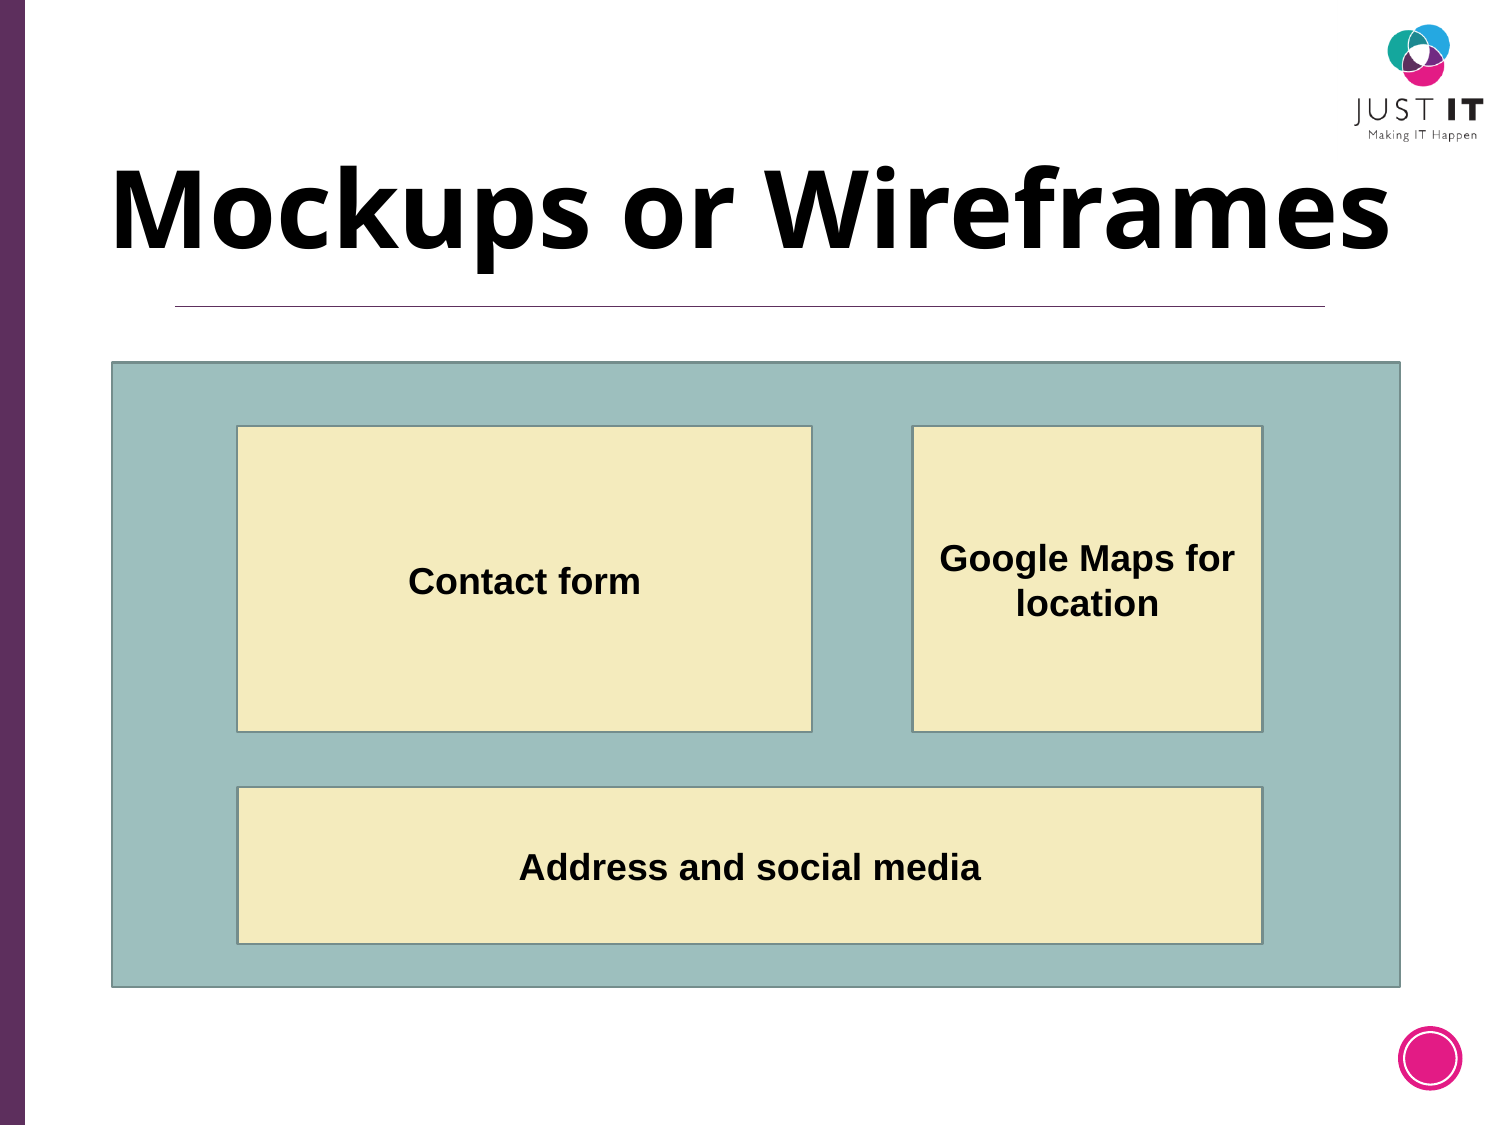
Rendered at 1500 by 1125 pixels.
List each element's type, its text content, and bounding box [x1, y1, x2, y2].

title Mockups or Wireframes [75, 119, 1425, 307]
text_box Google Maps for location [911, 425, 1264, 733]
text_box Contact form [236, 425, 813, 733]
text_box [111, 361, 1401, 988]
picture [1337, 0, 1499, 161]
text_box Address and social media [236, 786, 1264, 945]
